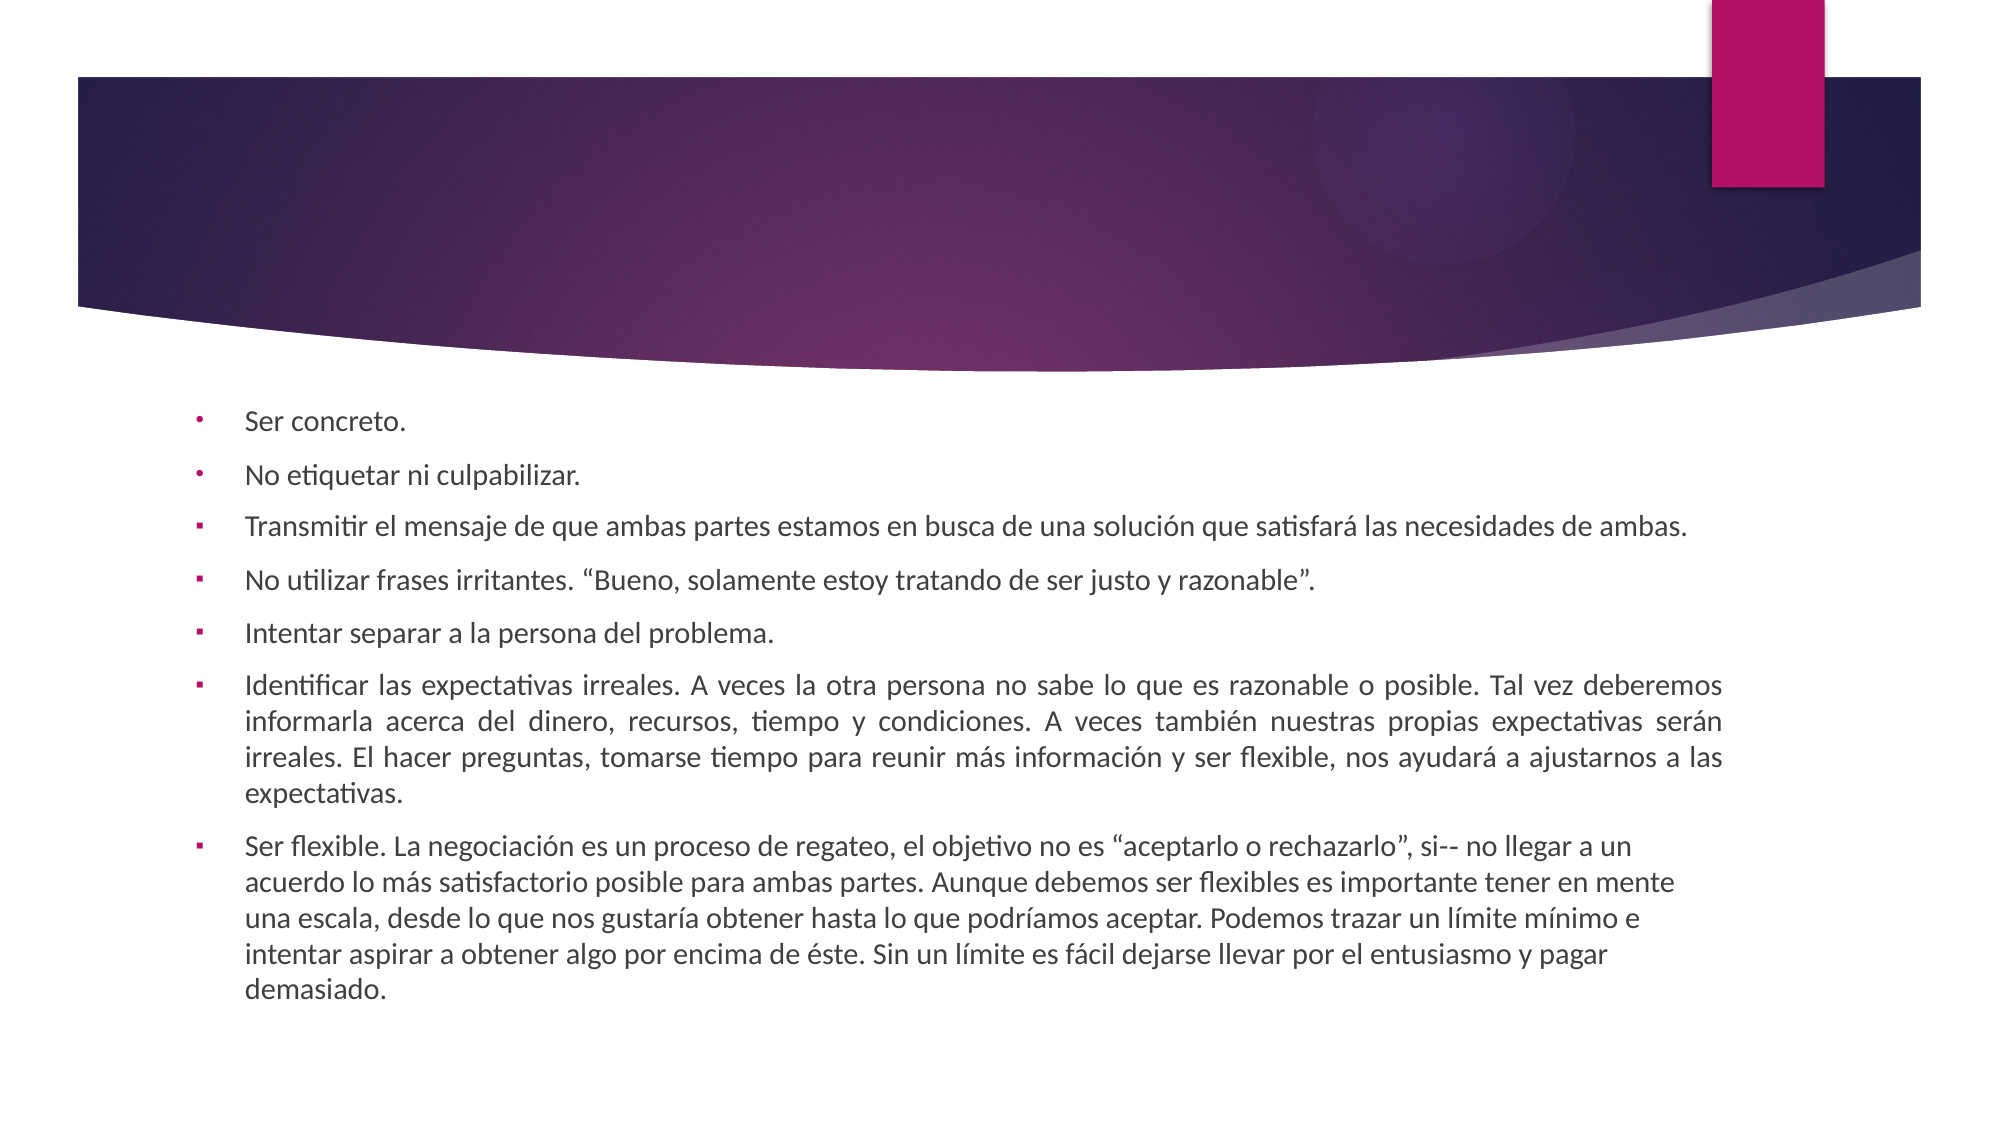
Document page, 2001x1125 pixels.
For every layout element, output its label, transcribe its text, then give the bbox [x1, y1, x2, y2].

list Ser concreto. No etiquetar ni culpabilizar. Transmitir el mensaje de que ambas partes estamos en busca de una solución que satisfará las necesidades de ambas. No utilizar frases irritantes. “Bueno, solamente estoy tratando de ser justo y razonable”. Intentar separar a la persona del problema. Identificar las expectativas irreales. A veces la otra persona no sabe lo que es razonable o posible. Tal vez deberemos informarla acerca del dinero, recursos, tiempo y condiciones. A veces también nuestras propias expectativas serán irreales. El hacer preguntas, tomarse tiempo para reunir más información y ser flexible, nos ayudará a ajustarnos a las expectativas. Ser flexible. La negociación es un proceso de regateo, el objetivo no es “aceptarlo o rechazarlo”, si-­‐ no llegar a un acuerdo lo más satisfactorio posible para ambas partes. Aunque debemos ser flexibles es importante tener en mente una escala, desde lo que nos gustaría obtener hasta lo que podríamos aceptar. Podemos trazar un límite mínimo e intentar aspirar a obtener algo por encima de éste. Sin un límite es fácil dejarse llevar por el entusiasmo y pagar demasiado. [180, 394, 1745, 1048]
